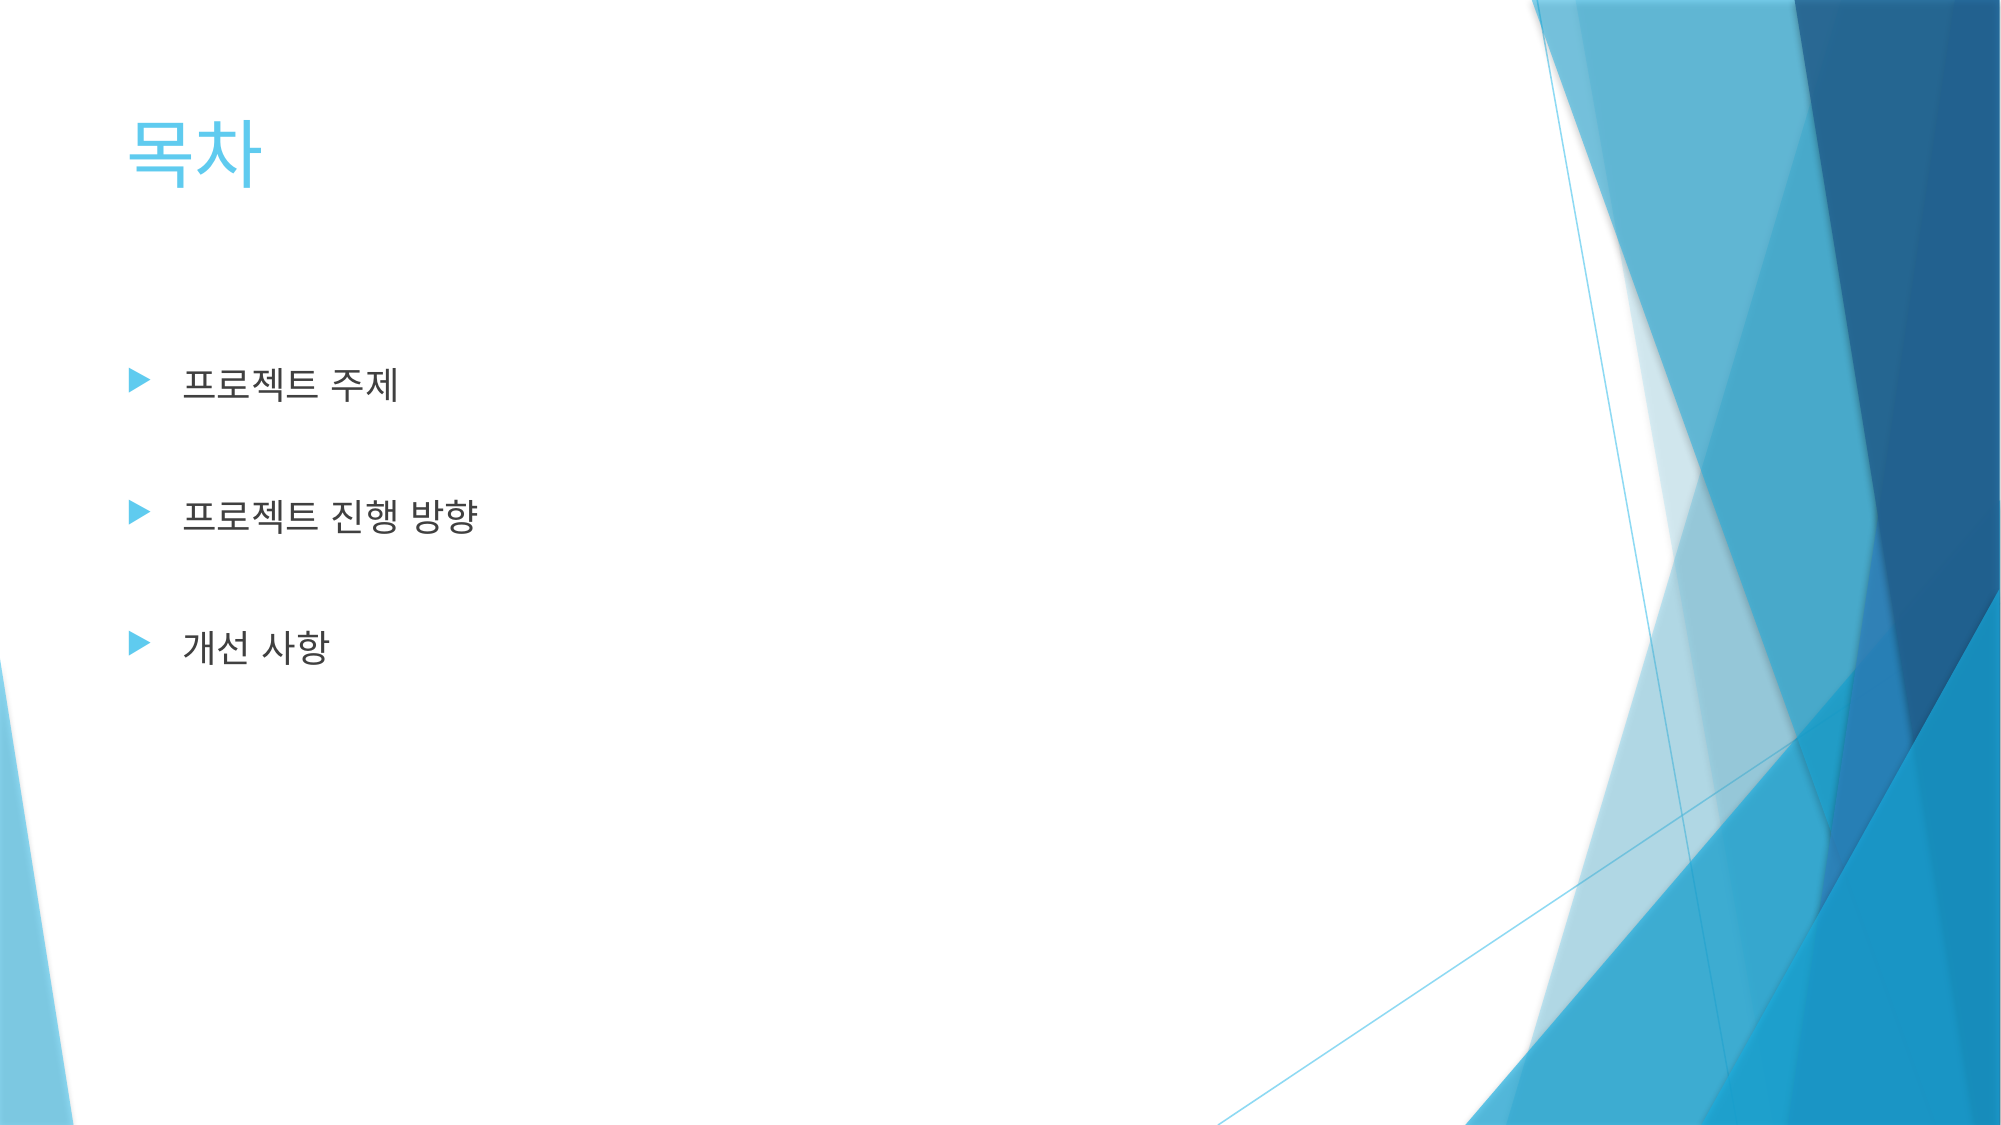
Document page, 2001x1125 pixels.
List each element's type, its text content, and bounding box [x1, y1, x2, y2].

list 프로젝트 주제 프로젝트 진행 방향 개선 사항 [111, 354, 1522, 992]
title 목차 [111, 99, 1522, 317]
